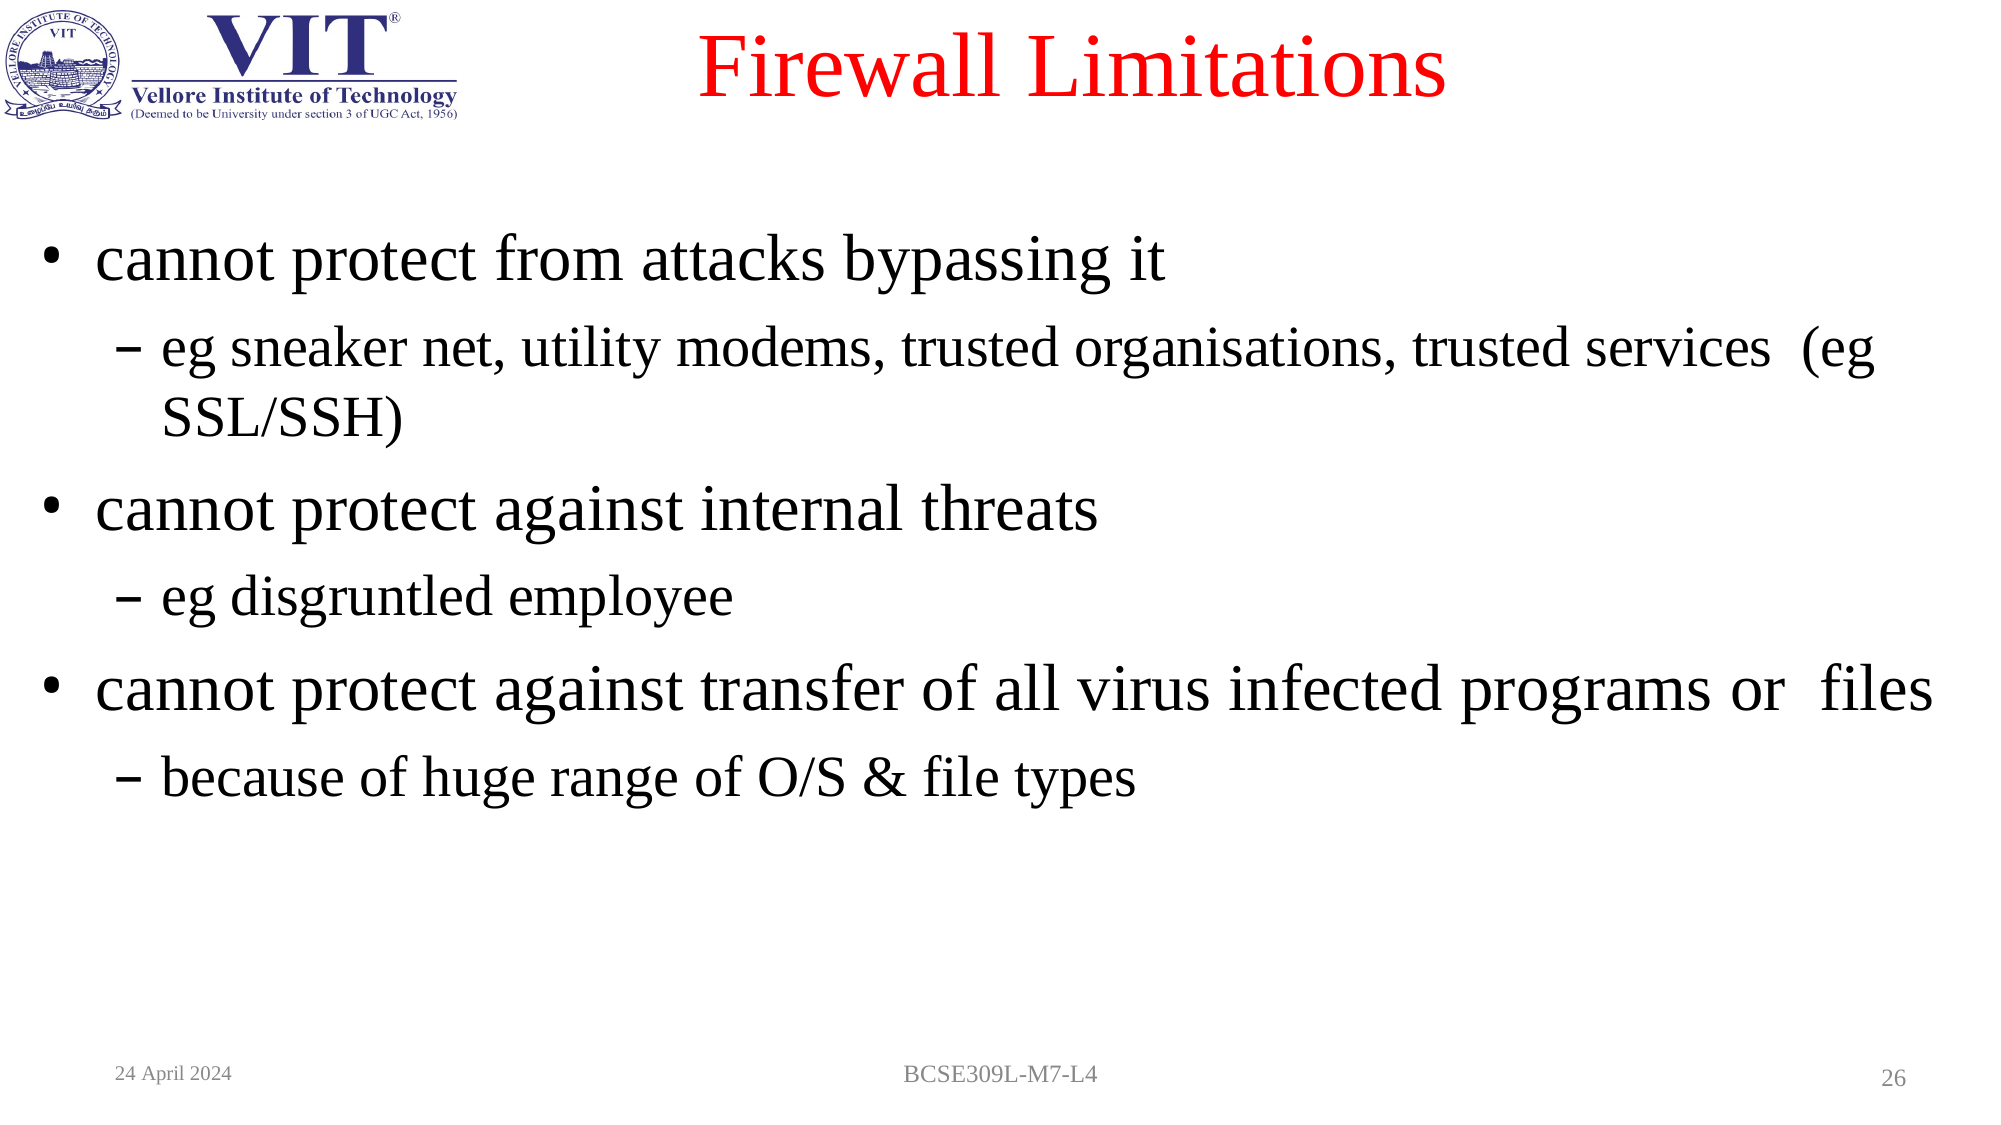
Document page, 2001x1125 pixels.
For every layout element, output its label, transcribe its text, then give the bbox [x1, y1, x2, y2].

slide_number 26 [1875, 1061, 1913, 1125]
footer 24 April 2024 [112, 1059, 234, 1125]
text_box cannot protect from attacks bypassing it eg sneaker net, utility modems, trusted organisations, trusted services (eg SSL/SSH) cannot protect against internal threats eg disgruntled employee cannot protect against transfer of all virus infected programs or files because of huge range of O/S & file types [37, 195, 1950, 808]
slide_number BCSE309L-M7-L4 [901, 1057, 1099, 1125]
title Firewall Limitations [695, 3, 1451, 193]
picture [4, 10, 458, 120]
